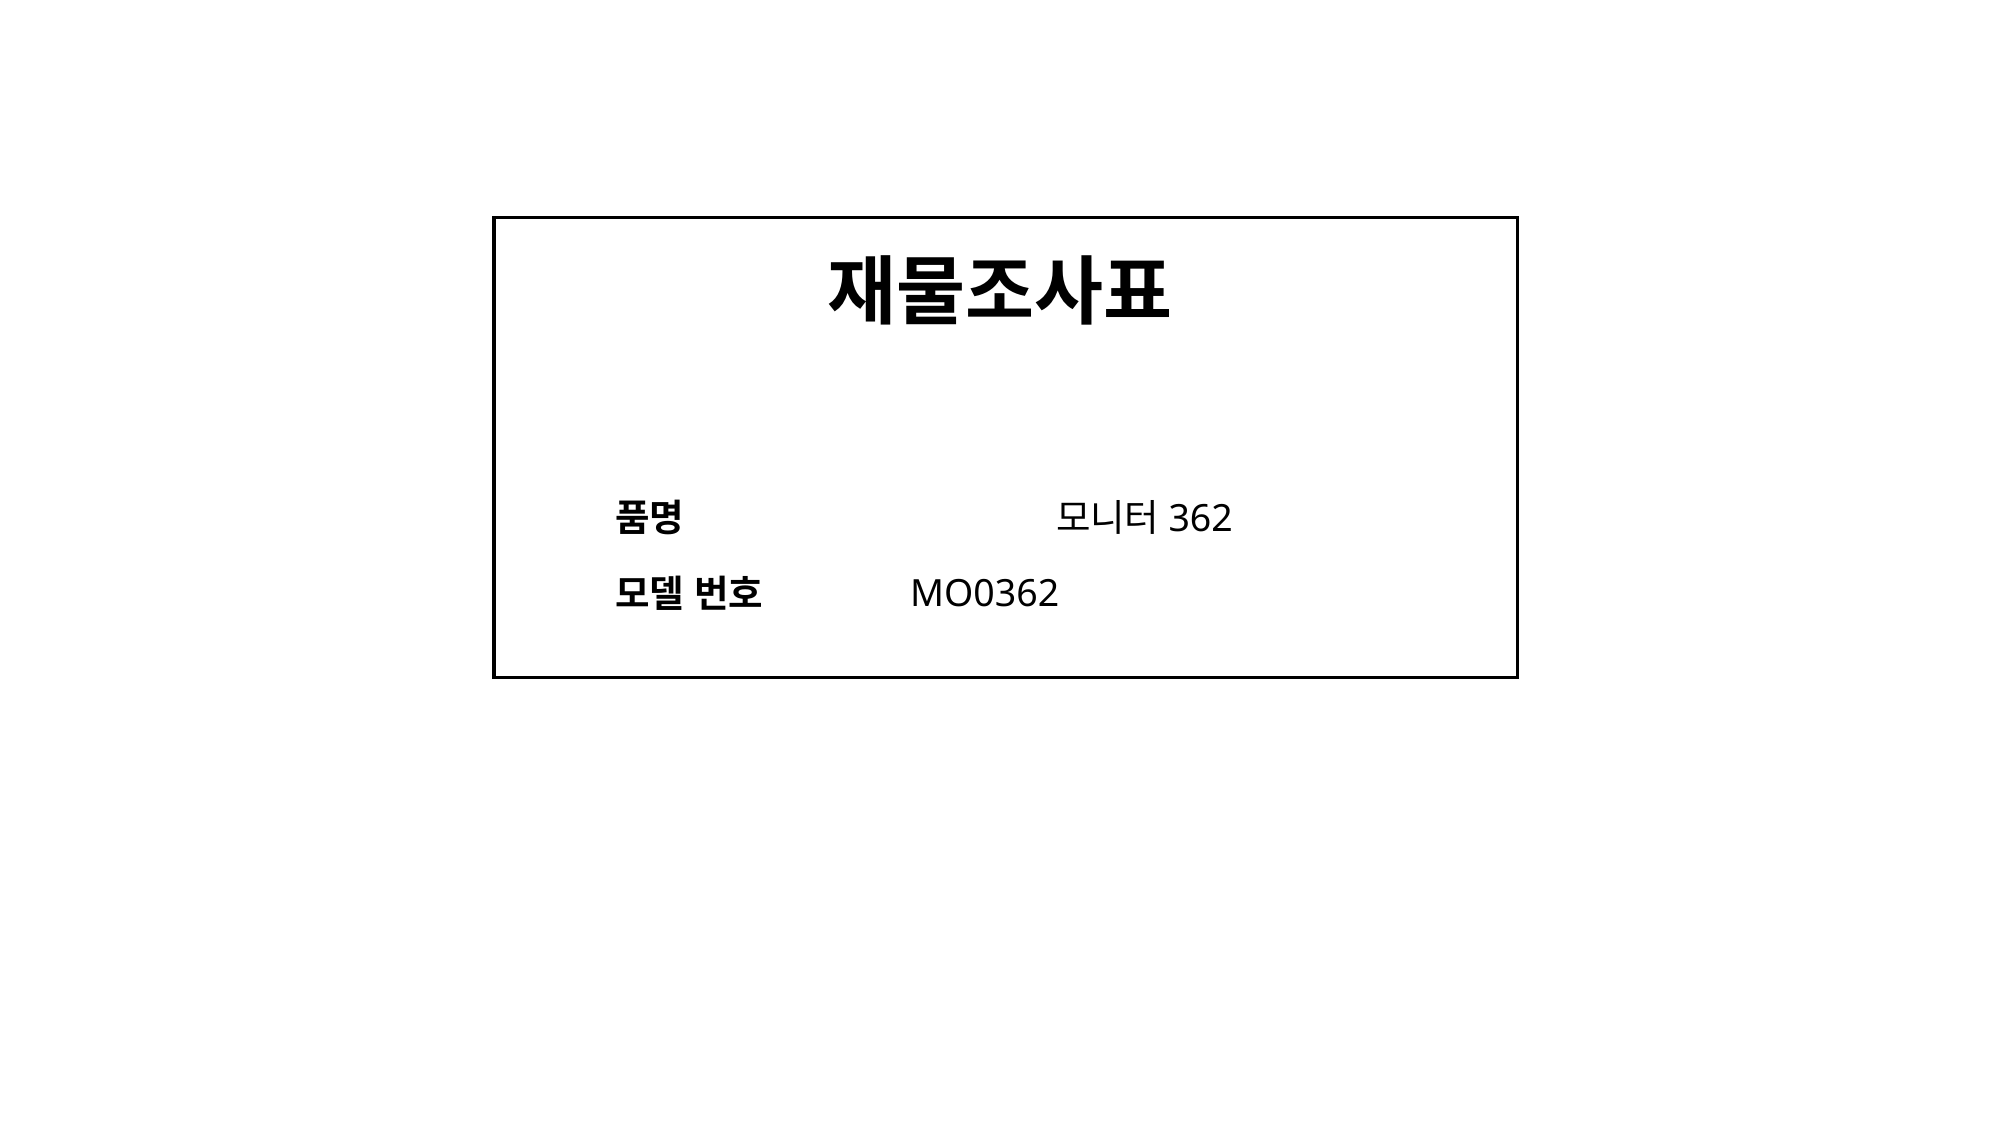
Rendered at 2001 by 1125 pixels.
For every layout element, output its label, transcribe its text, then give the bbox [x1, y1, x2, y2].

text_box 재물조사표 [812, 235, 1188, 341]
text_box MO0362 [895, 561, 1394, 622]
text_box 품명 [600, 486, 820, 547]
text_box 모델 번호 [600, 562, 820, 623]
text_box 모니터362 [1041, 486, 1249, 547]
text_box [492, 216, 1519, 679]
